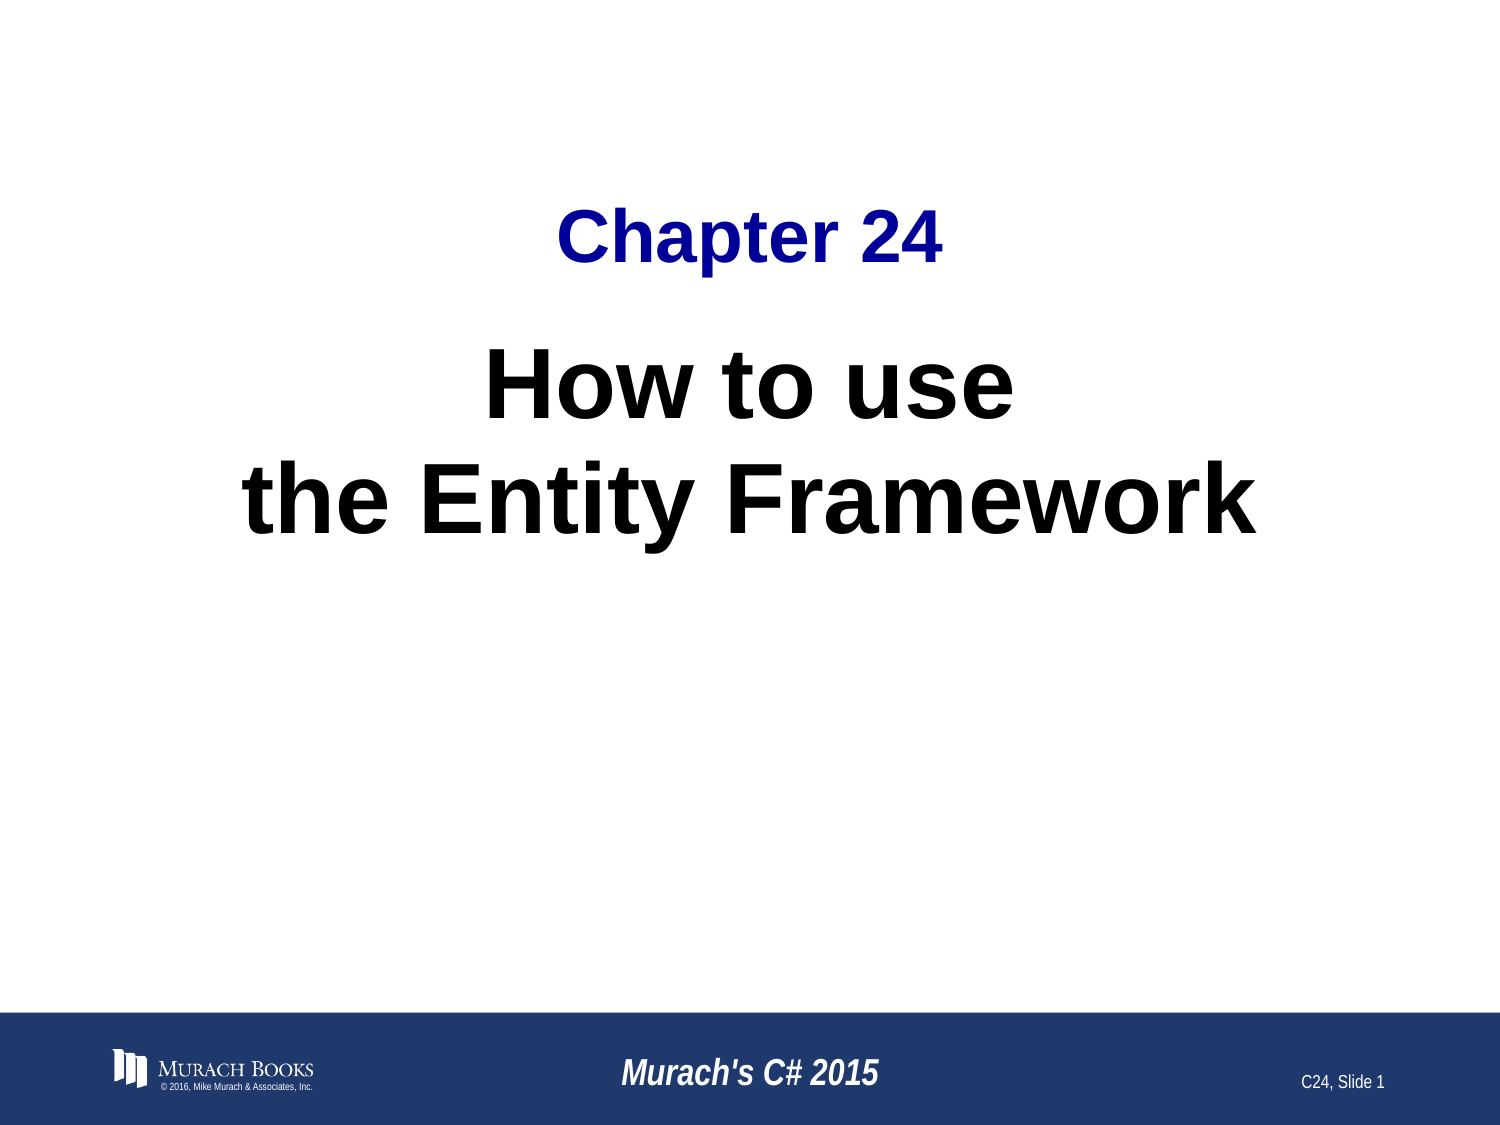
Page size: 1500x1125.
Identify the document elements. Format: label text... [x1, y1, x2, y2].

title Chapter 24 [112, 187, 1388, 279]
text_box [149, 274, 1348, 568]
slide_number Murach's C# 2015 [463, 1025, 1050, 1100]
footer © 2016, Mike Murach & Associates, Inc. [12, 1025, 463, 1100]
slide_number C24, Slide 1 [1087, 1025, 1400, 1100]
